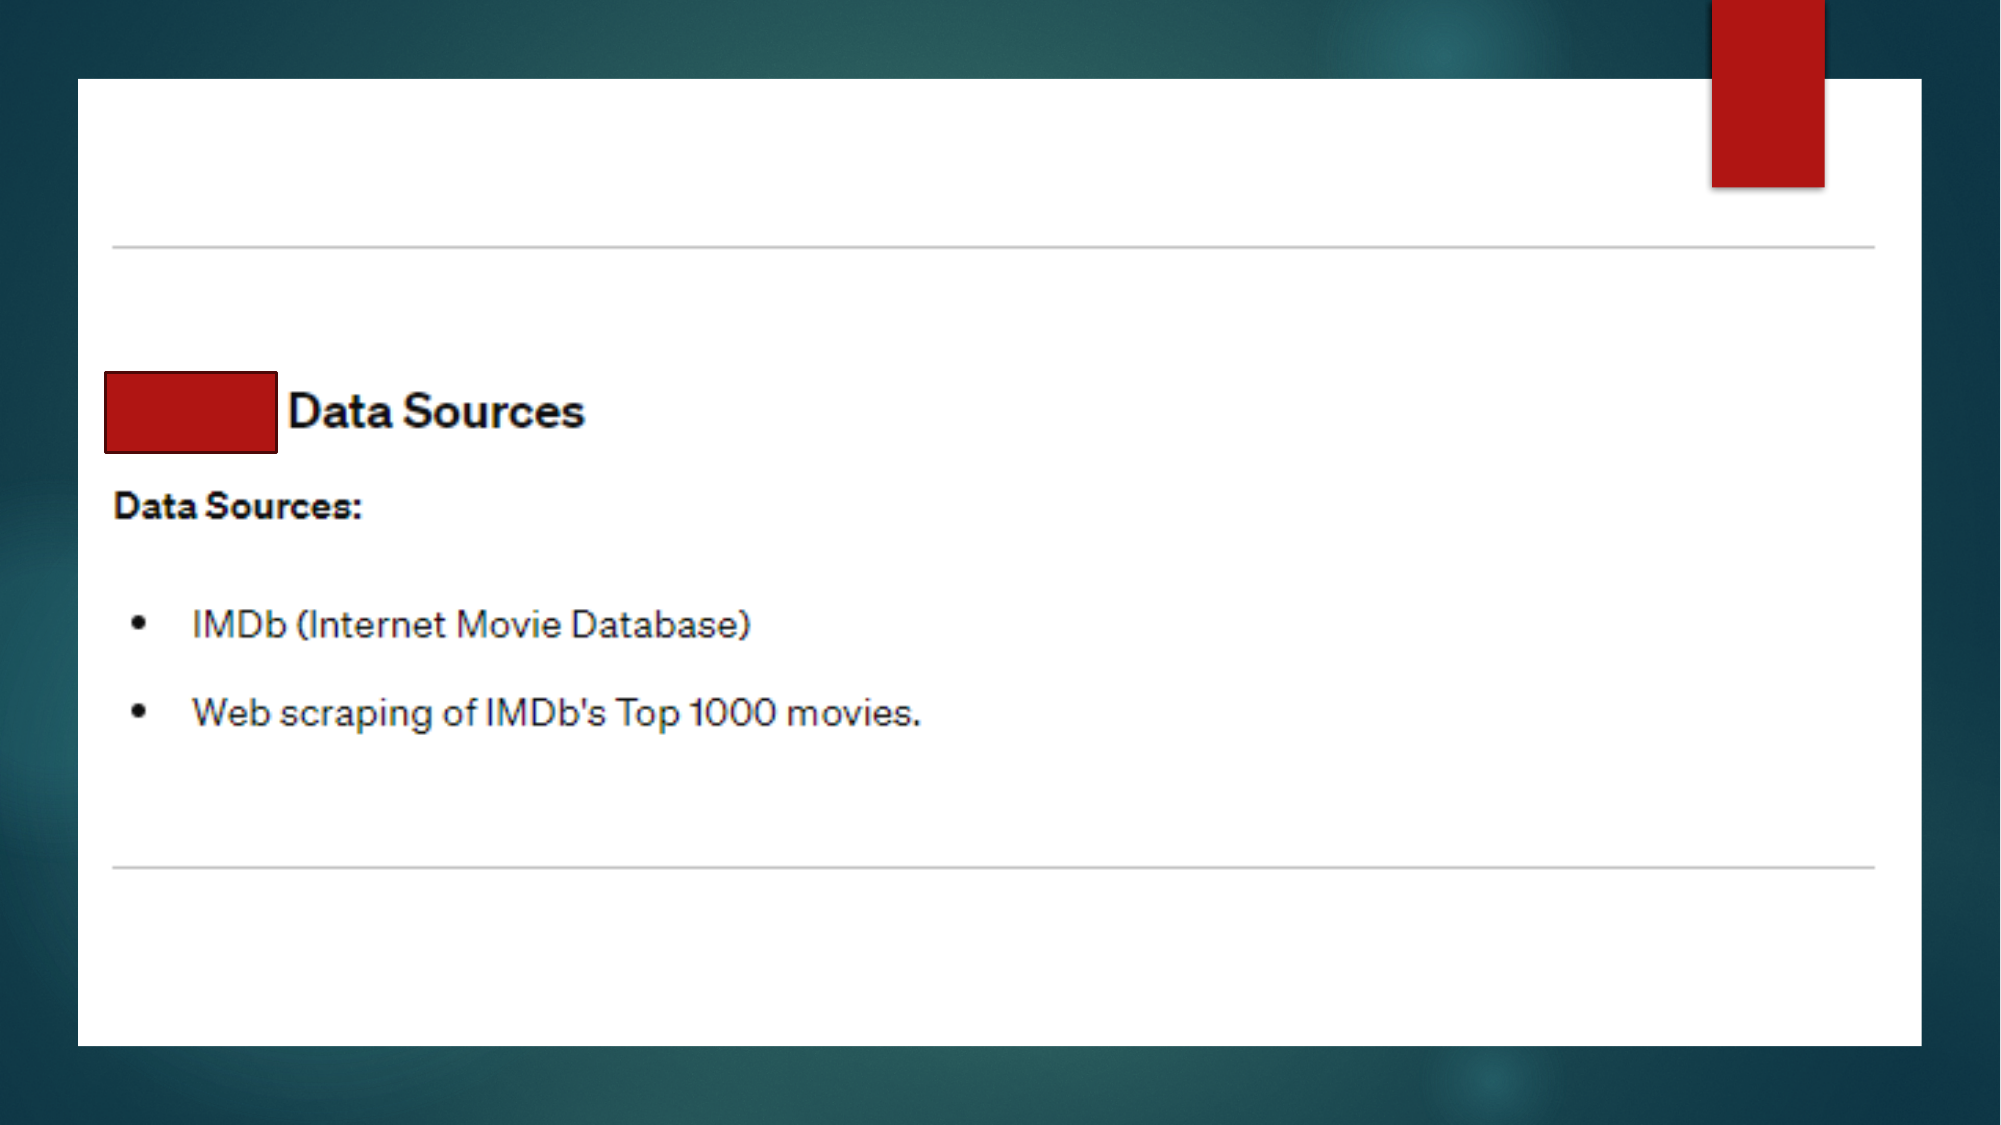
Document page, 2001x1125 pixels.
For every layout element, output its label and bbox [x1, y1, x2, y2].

text_box [77, 77, 1923, 1048]
text_box [1711, 0, 1825, 188]
picture [1411, 999, 1575, 1125]
picture [0, 233, 1895, 1125]
picture [1311, 0, 1576, 188]
